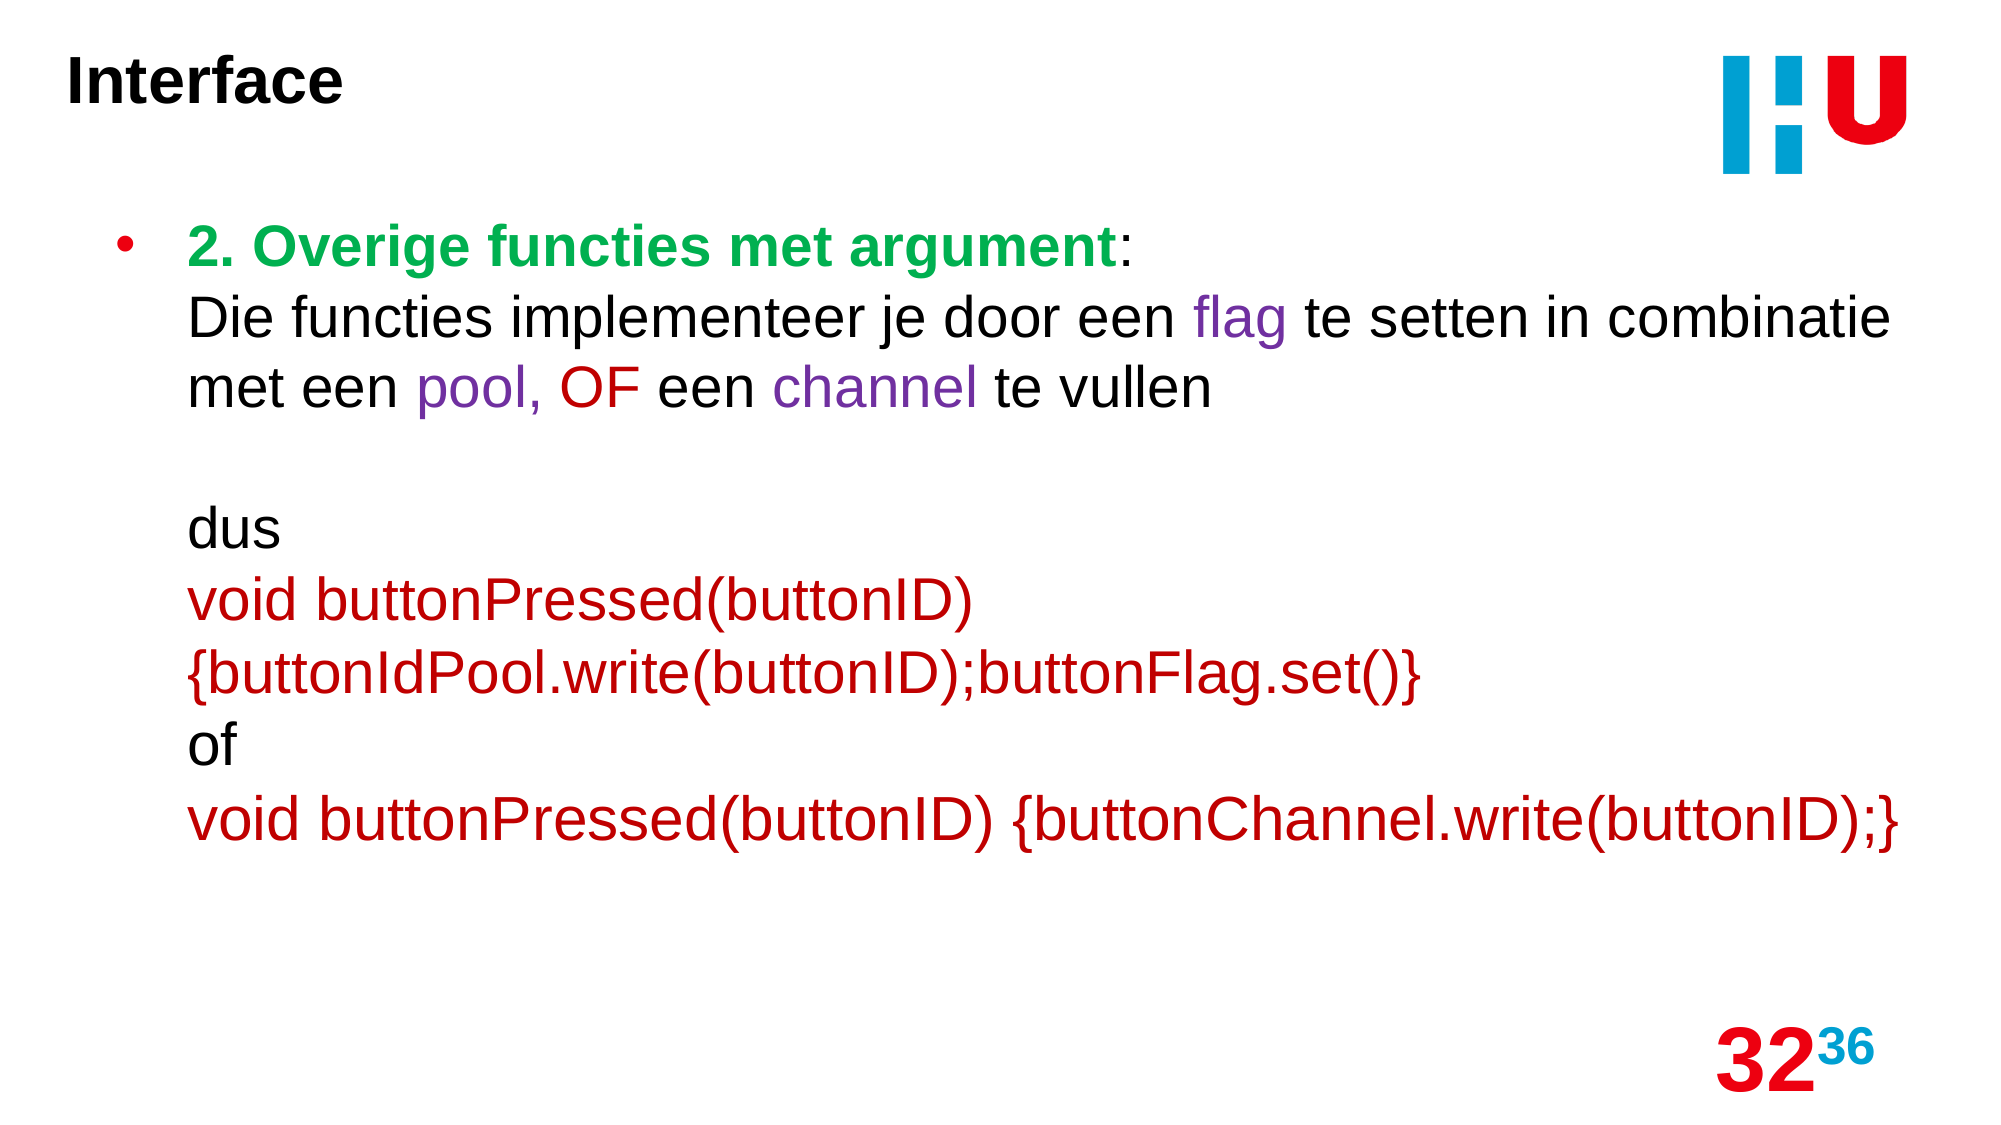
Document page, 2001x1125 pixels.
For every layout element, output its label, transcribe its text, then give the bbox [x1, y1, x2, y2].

picture [1708, 48, 1917, 187]
list 2. Overige functies met argument: Die functies implementeer je door een flag te setten in combinatie met een pool, OF een channel te vullen dus void buttonPressed(buttonID) {buttonIdPool.write(buttonID);buttonFlag.set()} of void buttonPressed(buttonID) {buttonChannel.write(buttonID);} [29, 200, 1930, 1006]
title Interface [51, 28, 1416, 125]
